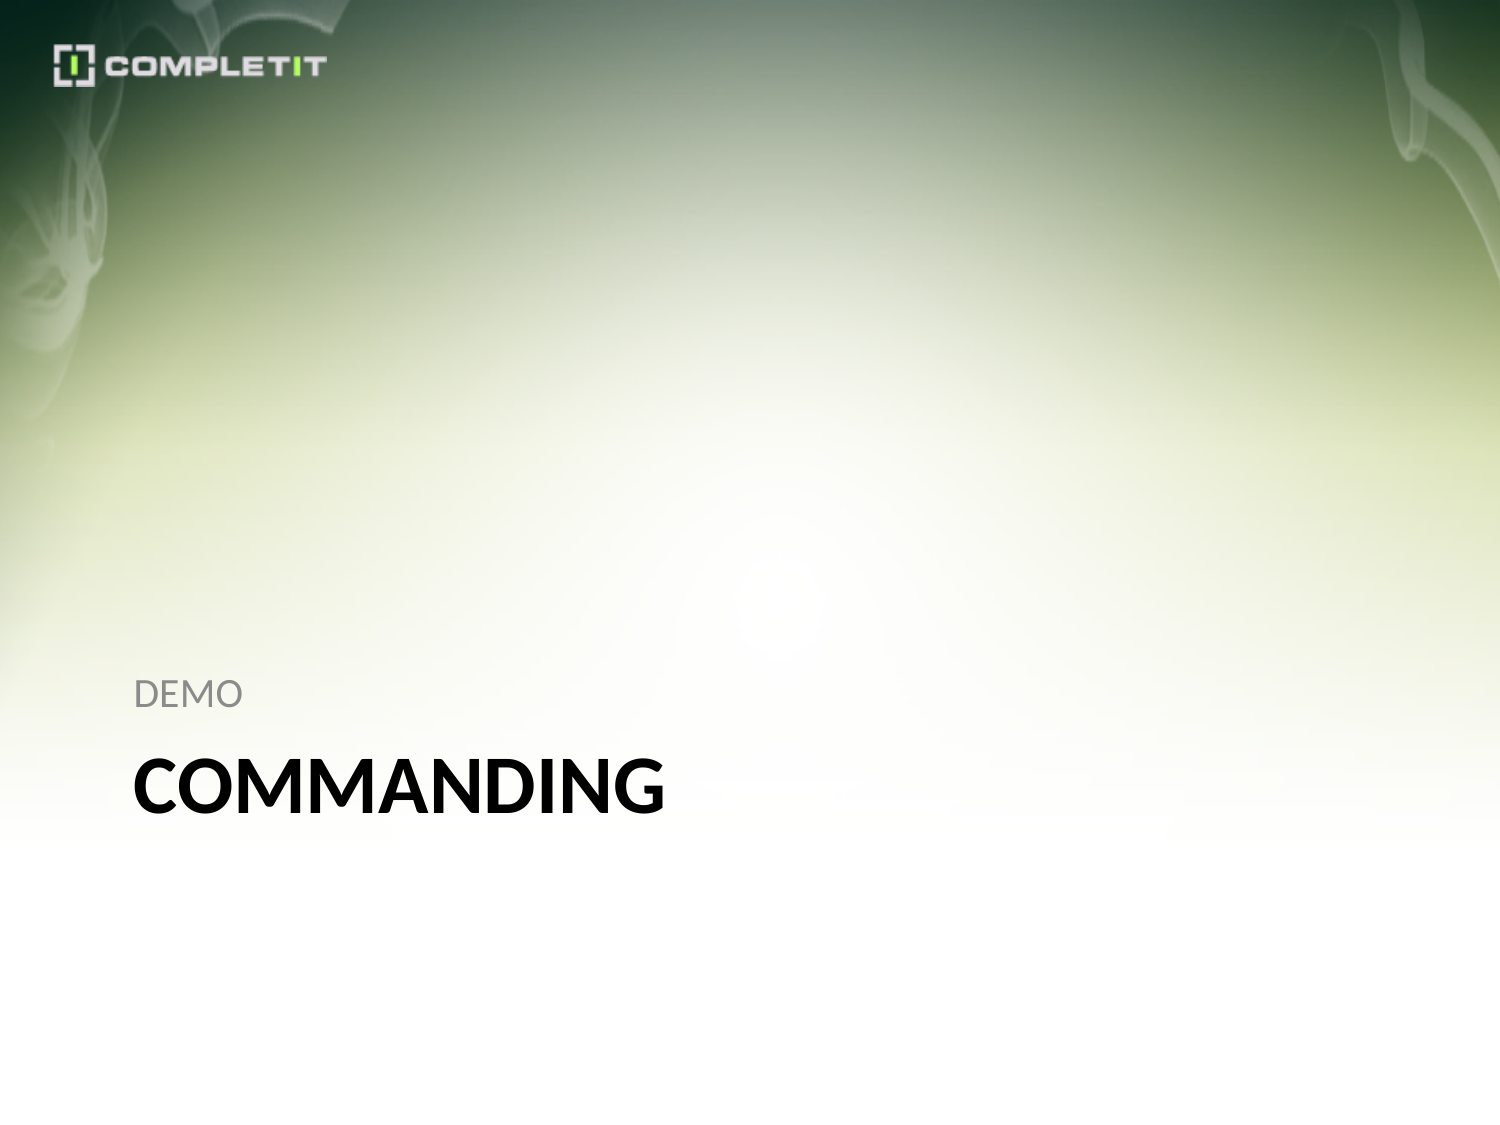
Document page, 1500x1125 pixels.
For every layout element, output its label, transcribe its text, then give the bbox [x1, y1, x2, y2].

picture [0, 0, 1500, 1125]
title Commanding [118, 723, 1394, 947]
list DEMO [118, 476, 1394, 723]
